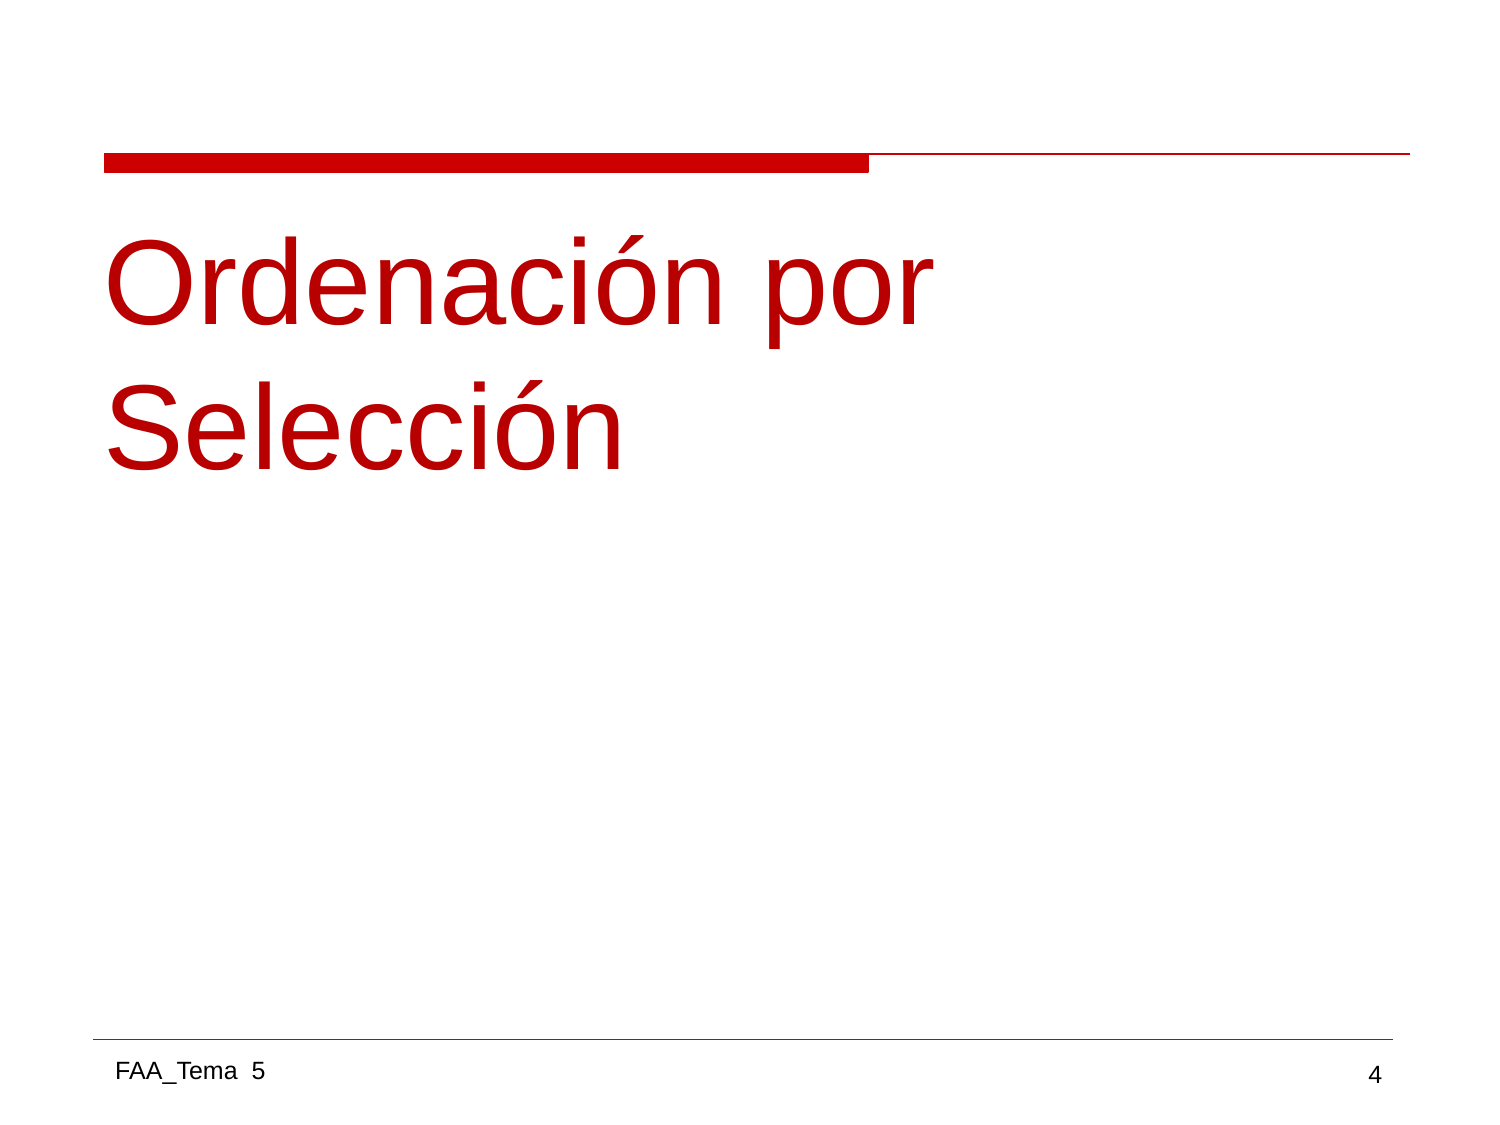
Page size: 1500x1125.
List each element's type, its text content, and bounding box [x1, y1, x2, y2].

list Ordenación por Selección [88, 196, 1170, 593]
